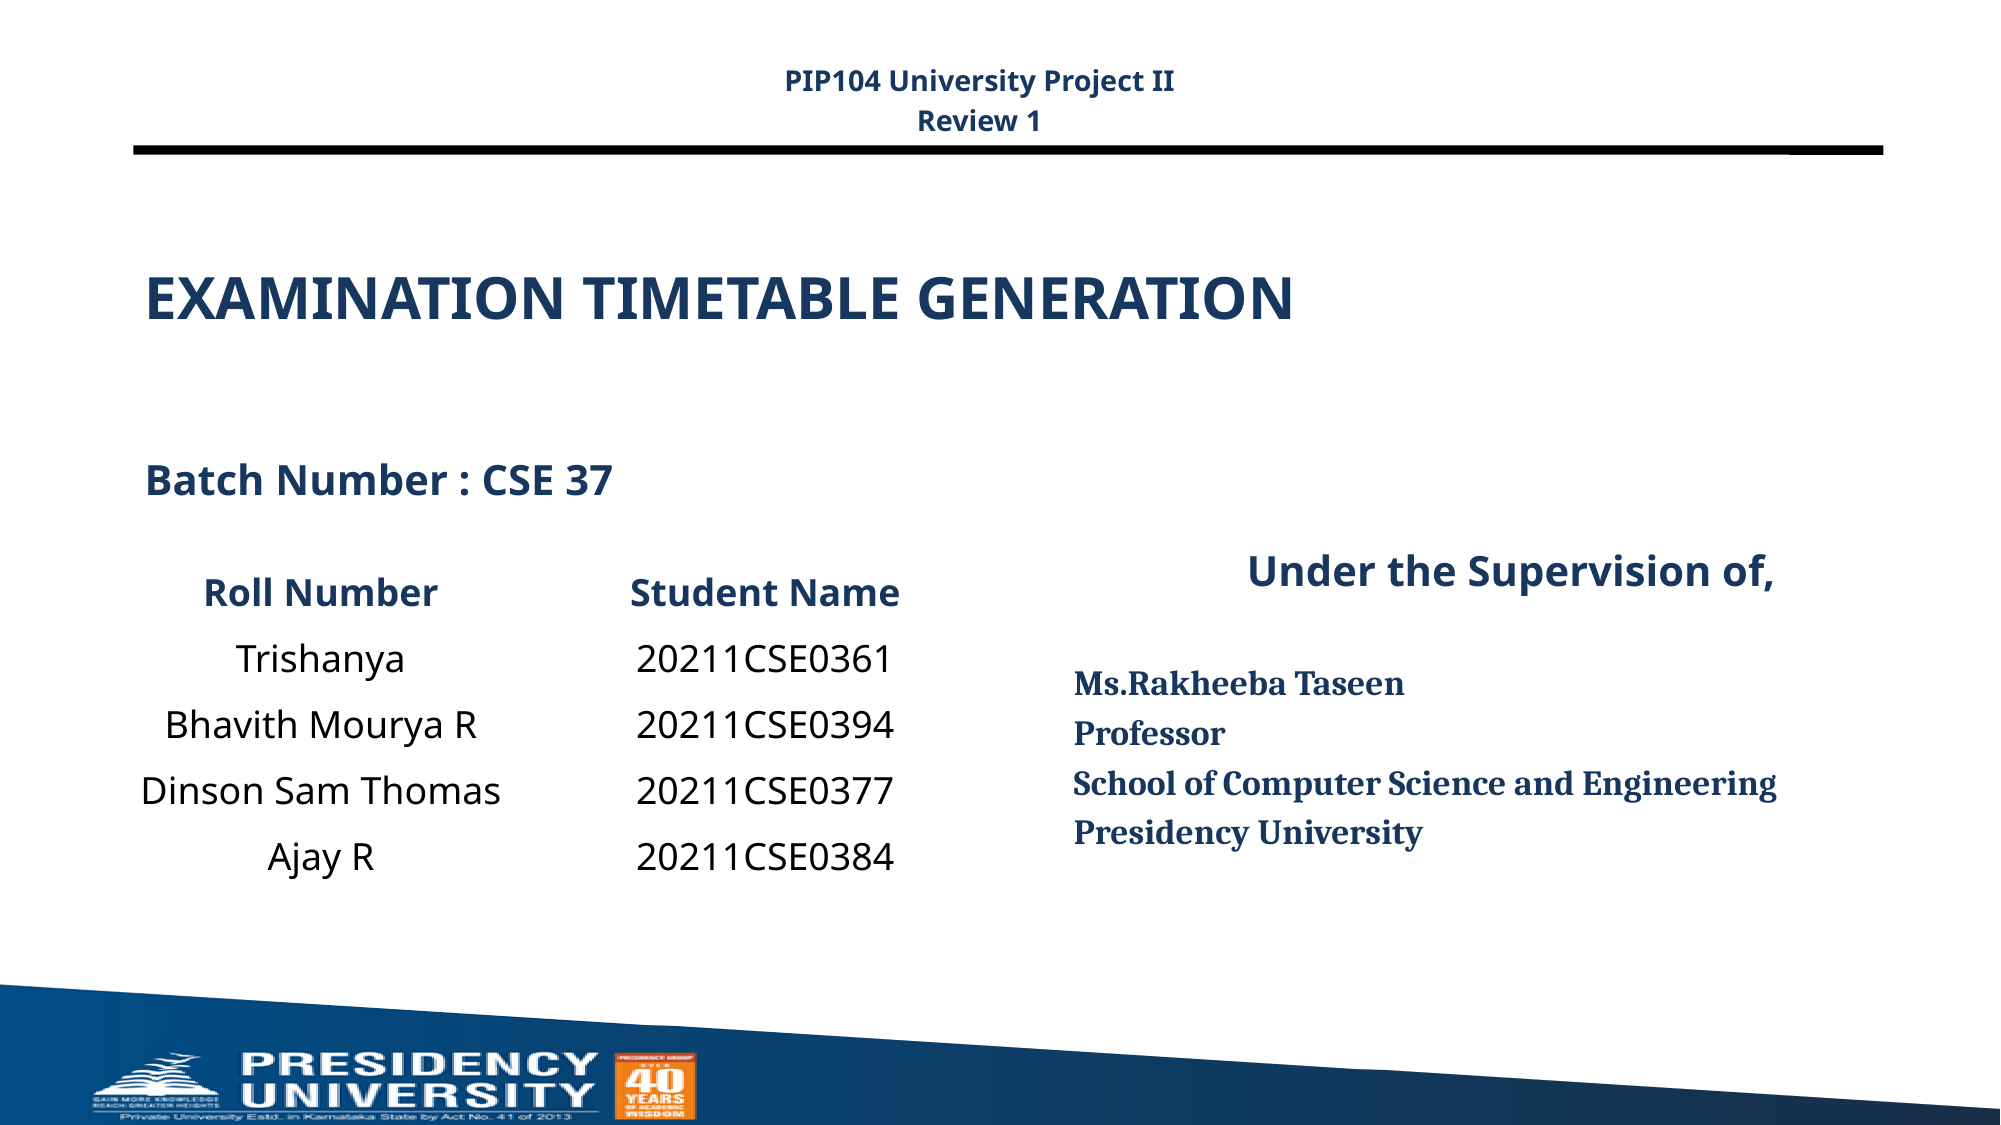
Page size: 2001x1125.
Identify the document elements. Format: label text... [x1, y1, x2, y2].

table_cell Bhavith Mourya R [91, 691, 551, 757]
table_cell Ajay R [91, 823, 551, 889]
text_box PIP104 University Project II Review 1 [653, 54, 1306, 146]
title EXAMINATION TIMETABLE GENERATION [129, 175, 1830, 417]
text_box Under the Supervision of, Ms.Rakheeba Taseen Professor School of Computer Science and Engineering Presidency University [1058, 537, 1964, 937]
picture [0, 982, 2000, 1125]
table_cell 20211CSE0384 [551, 823, 980, 889]
table_cell 20211CSE0394 [551, 691, 980, 757]
table_cell 20211CSE0361 [551, 625, 980, 691]
table_cell Dinson Sam Thomas [91, 757, 551, 823]
table_cell 20211CSE0377 [551, 757, 980, 823]
table_header Roll Number [91, 558, 551, 625]
subtitle Batch Number : CSE 37 [129, 446, 781, 538]
table_header Student Name [551, 558, 980, 625]
table_cell Trishanya [91, 625, 551, 691]
